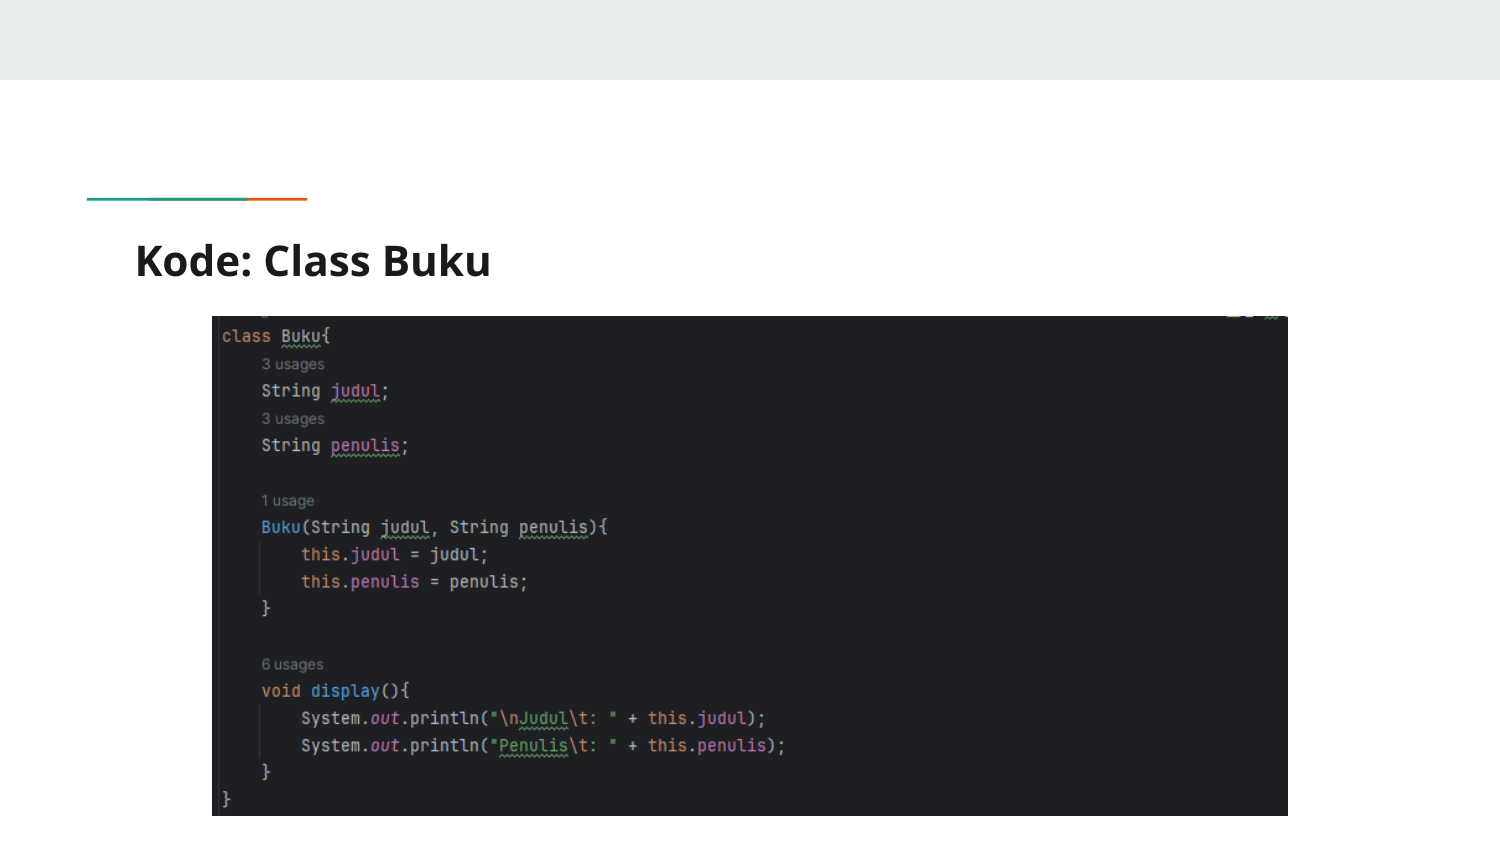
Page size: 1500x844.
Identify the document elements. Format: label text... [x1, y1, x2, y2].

picture [212, 316, 1288, 816]
title Kode: Class Buku [119, 216, 1381, 305]
